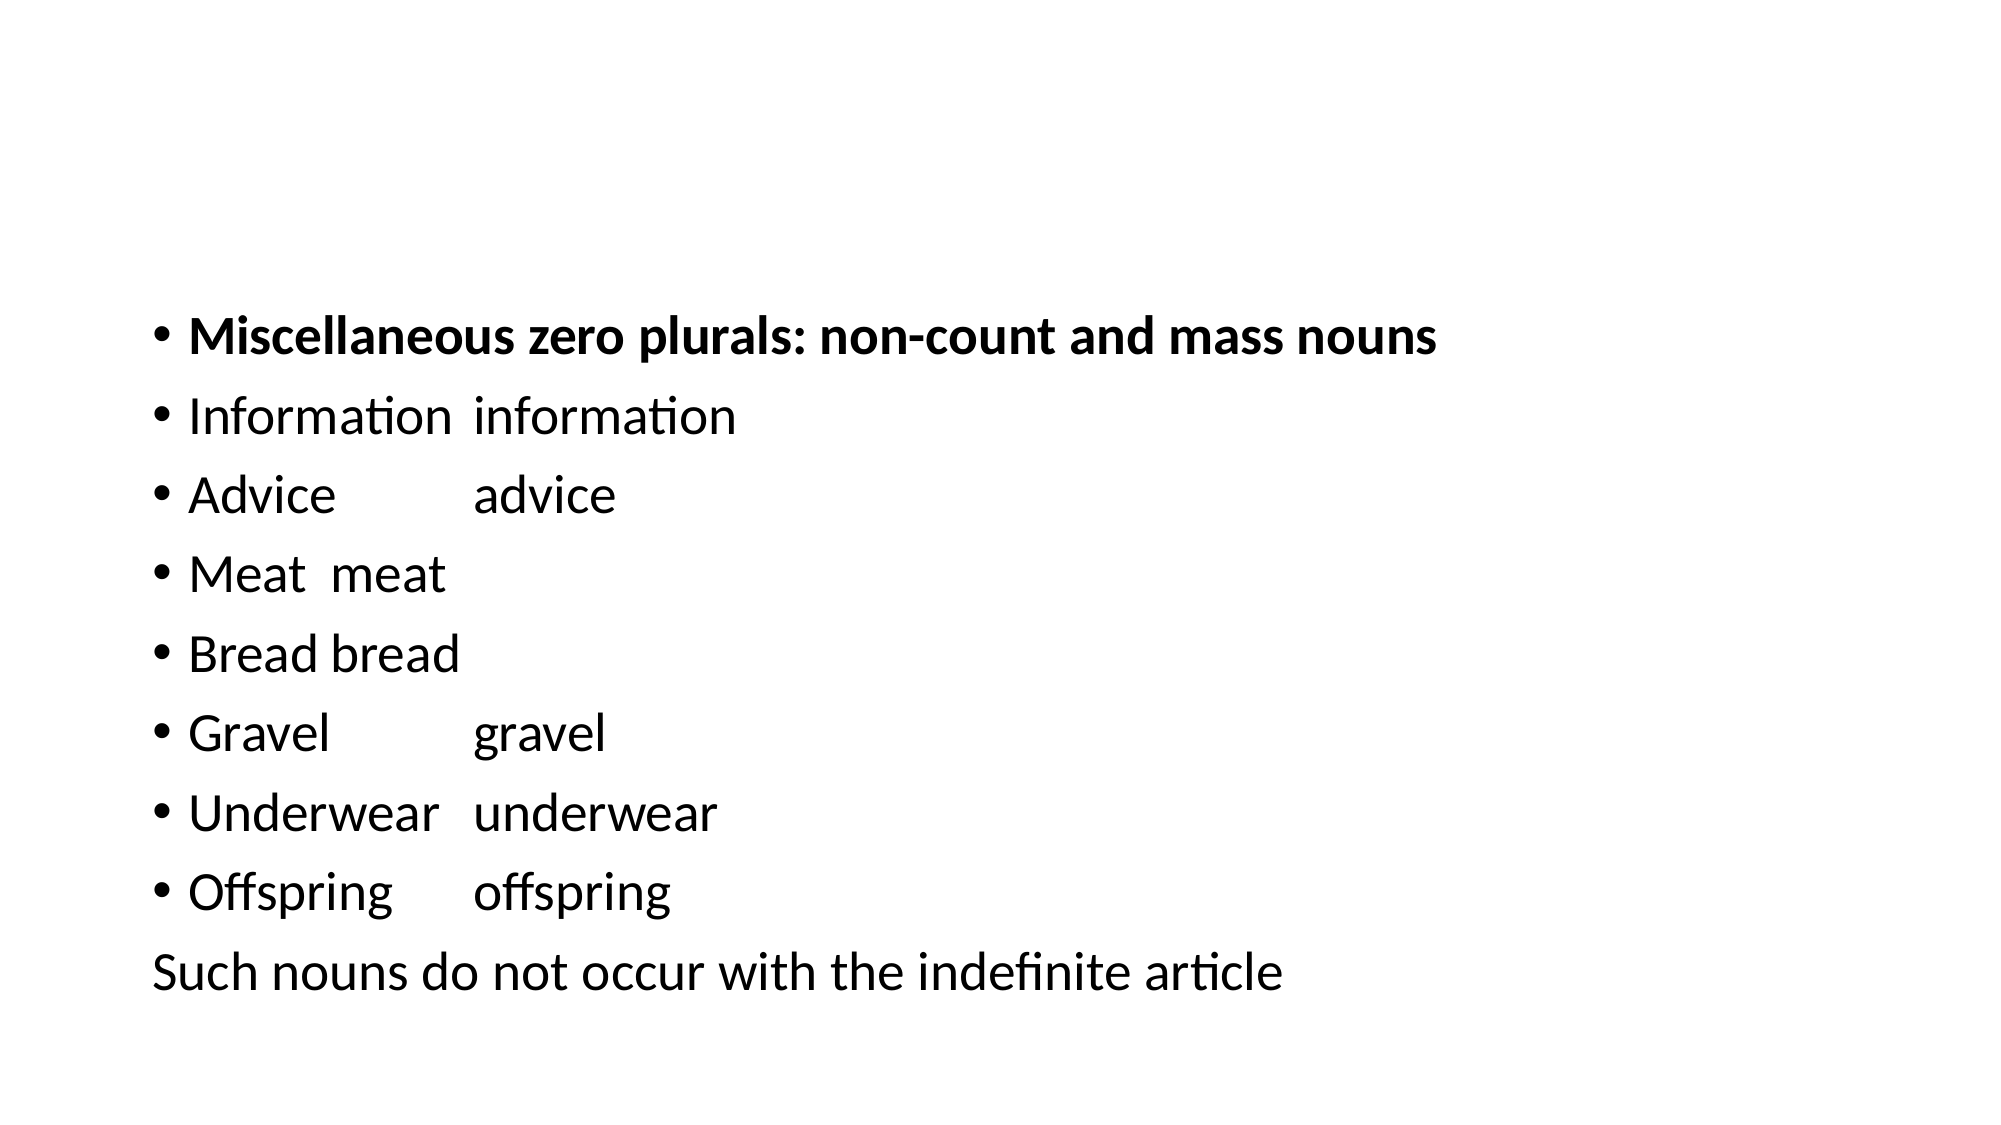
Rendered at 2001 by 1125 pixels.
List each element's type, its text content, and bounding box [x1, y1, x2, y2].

list Miscellaneous zero plurals: non-count and mass nouns Information information Advice advice Meat meat Bread bread Gravel gravel Underwear underwear Offspring offspring Such nouns do not occur with the indefinite article [137, 299, 1863, 1014]
